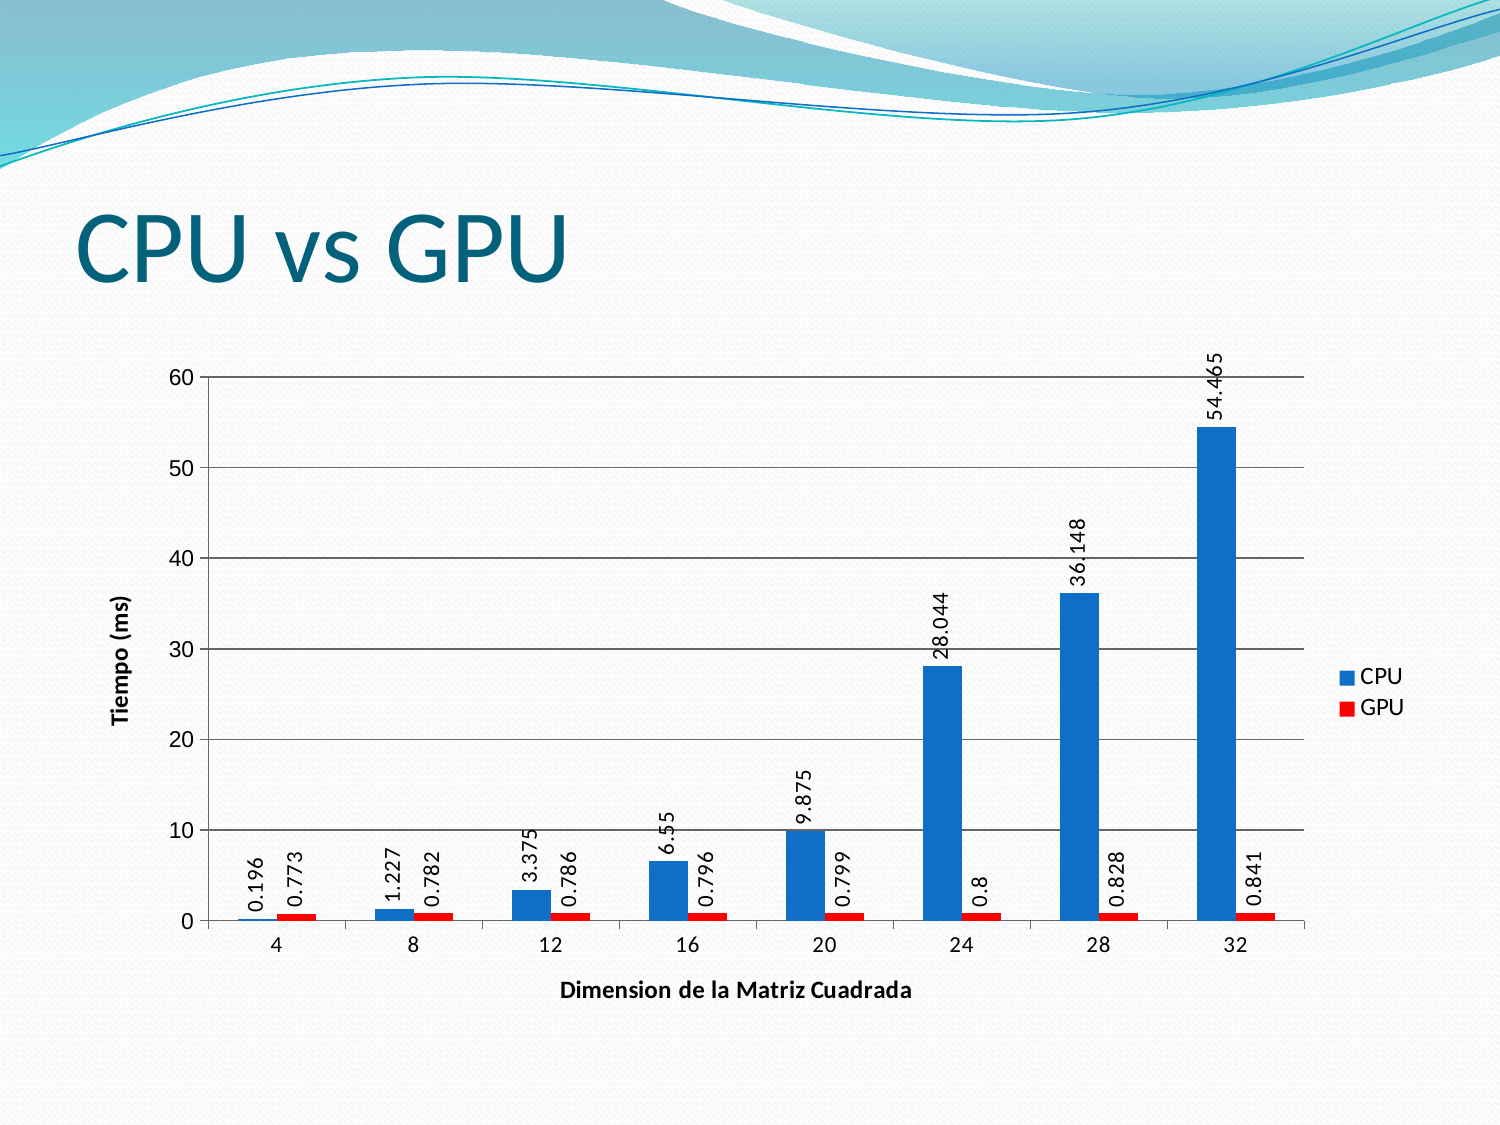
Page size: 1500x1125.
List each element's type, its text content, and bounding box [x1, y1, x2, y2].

title CPU vs GPU [75, 115, 1425, 303]
chart [74, 349, 1426, 1038]
